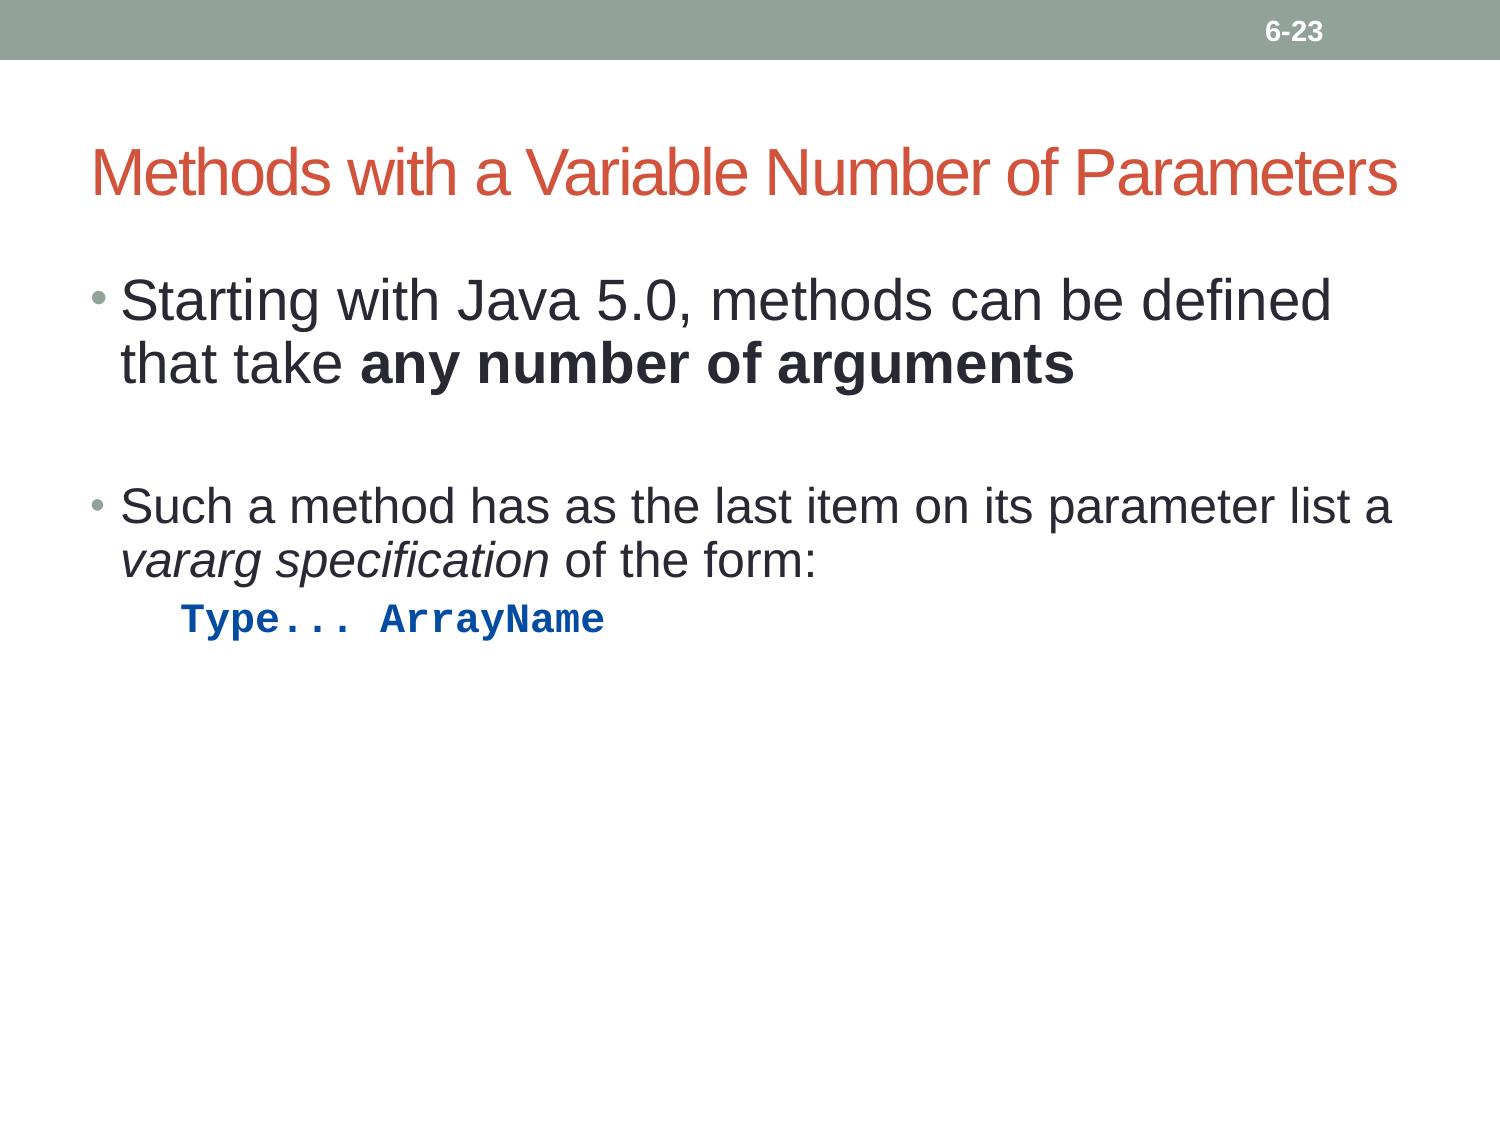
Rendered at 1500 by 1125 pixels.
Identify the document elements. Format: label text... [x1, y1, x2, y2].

list Starting with Java 5.0, methods can be defined that take any number of arguments Such a method has as the last item on its parameter list a vararg specification of the form: Type... ArrayName [75, 262, 1425, 1063]
title Methods with a Variable Number of Parameters [75, 87, 1425, 250]
slide_number 6-23 [1250, 3, 1425, 57]
